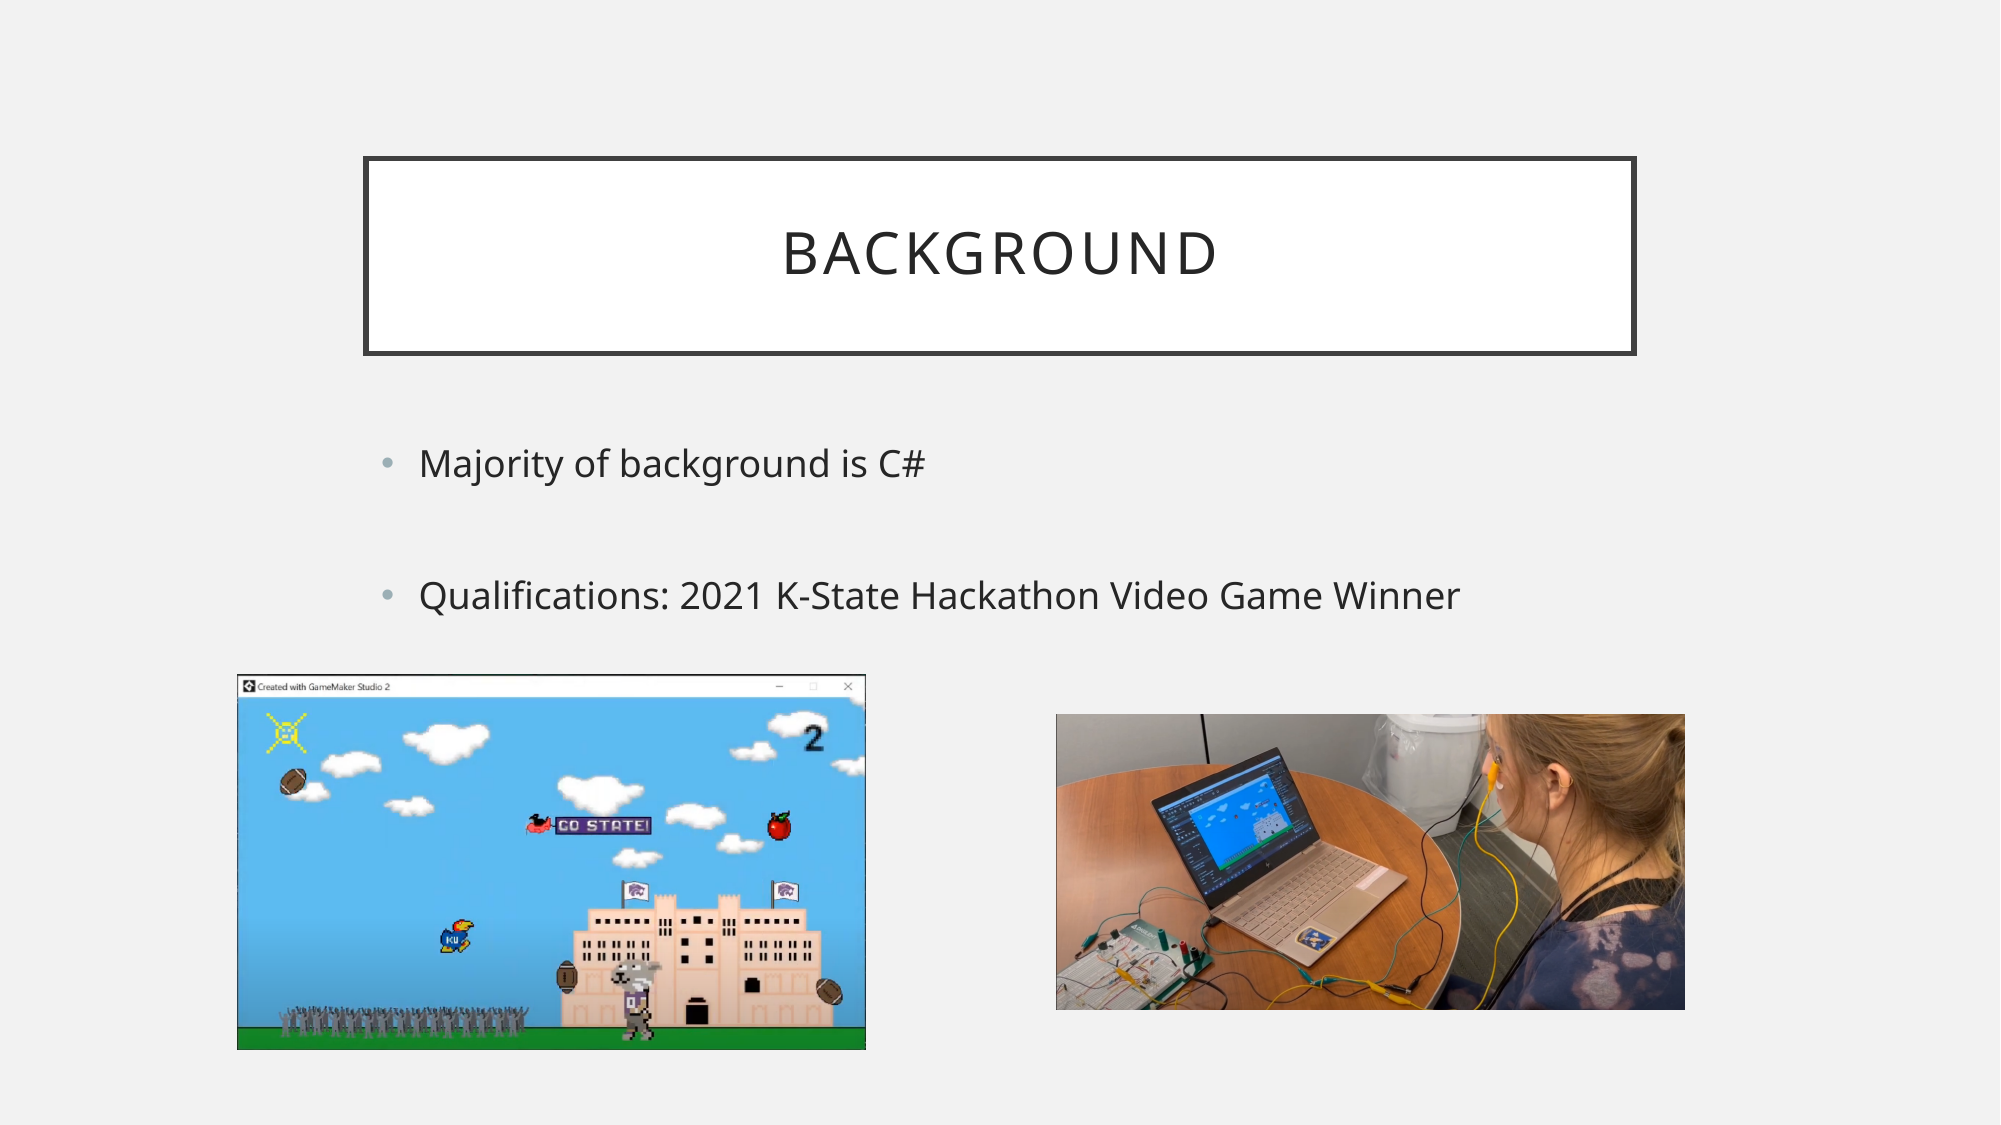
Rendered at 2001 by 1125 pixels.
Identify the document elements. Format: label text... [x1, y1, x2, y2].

picture [237, 674, 867, 1050]
title background [363, 156, 1637, 356]
list Majority of background is C# Qualifications: 2021 K-State Hackathon Video Game Winner [366, 432, 1634, 942]
picture [1056, 714, 1685, 1010]
